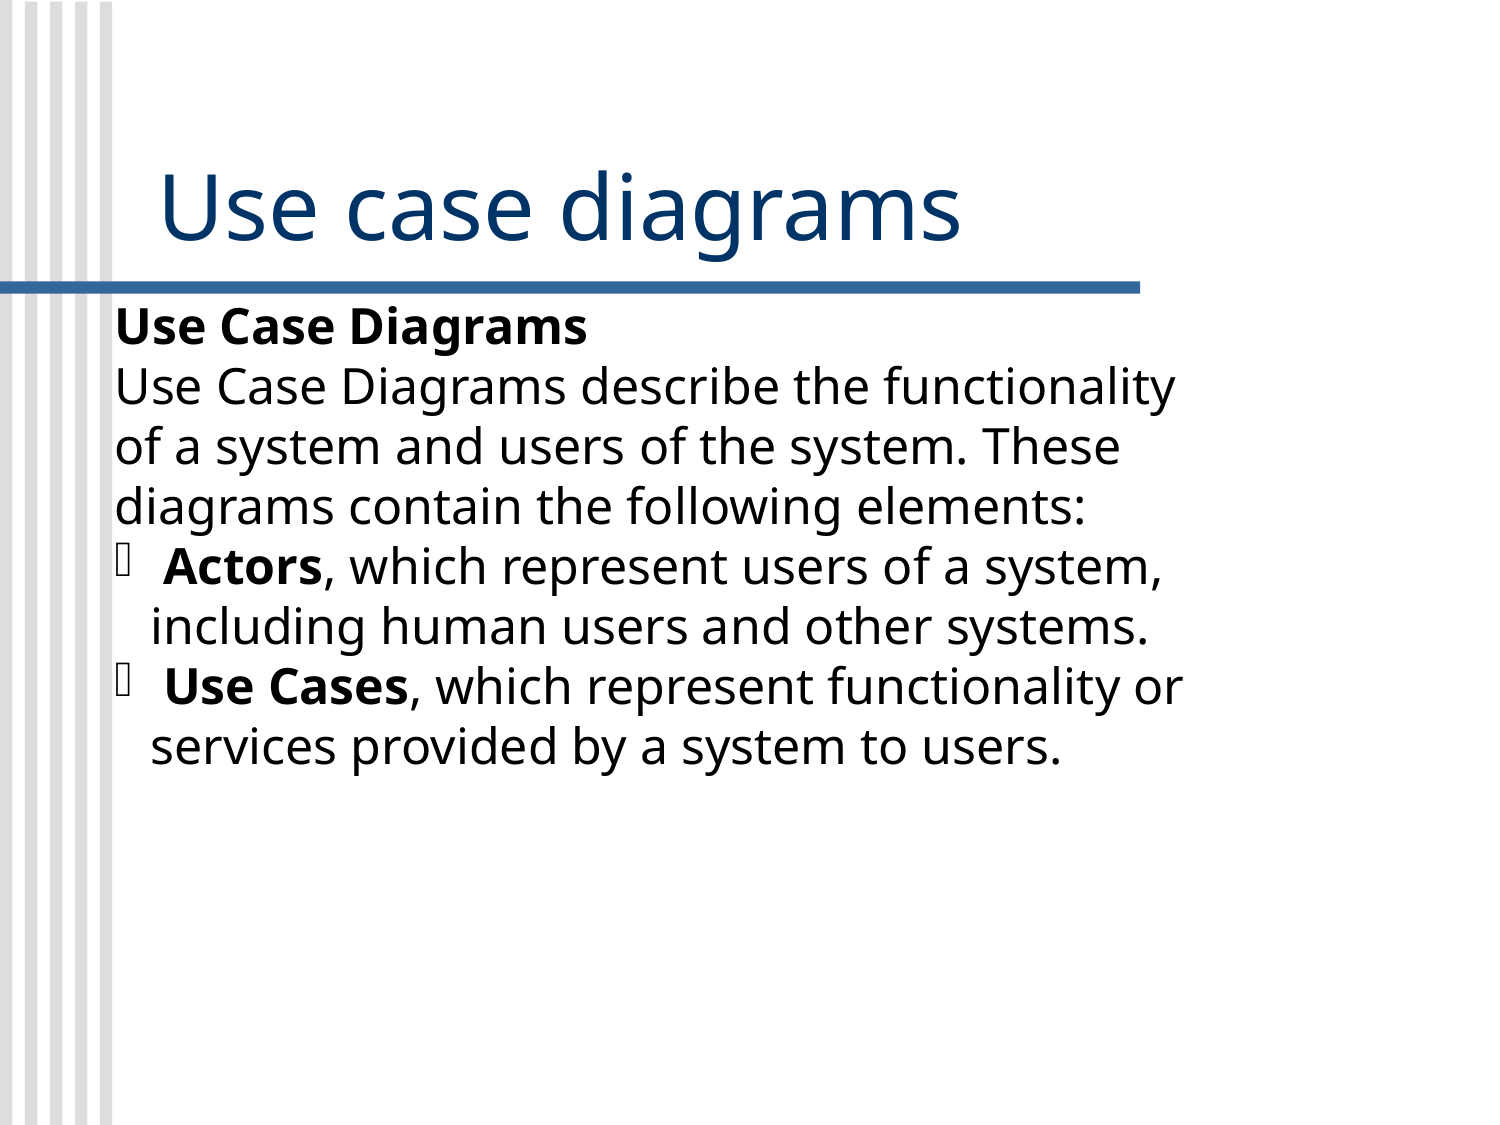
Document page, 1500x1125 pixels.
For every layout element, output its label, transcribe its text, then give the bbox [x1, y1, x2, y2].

text_box Use case diagrams [142, 63, 1482, 267]
text_box Use Case Diagrams Use Case Diagrams describe the functionality of a system and users of the system. These diagrams contain the following elements: Actors, which represent users of a system, including human users and other systems. Use Cases, which represent functionality or services provided by a system to users. [99, 287, 1200, 1123]
